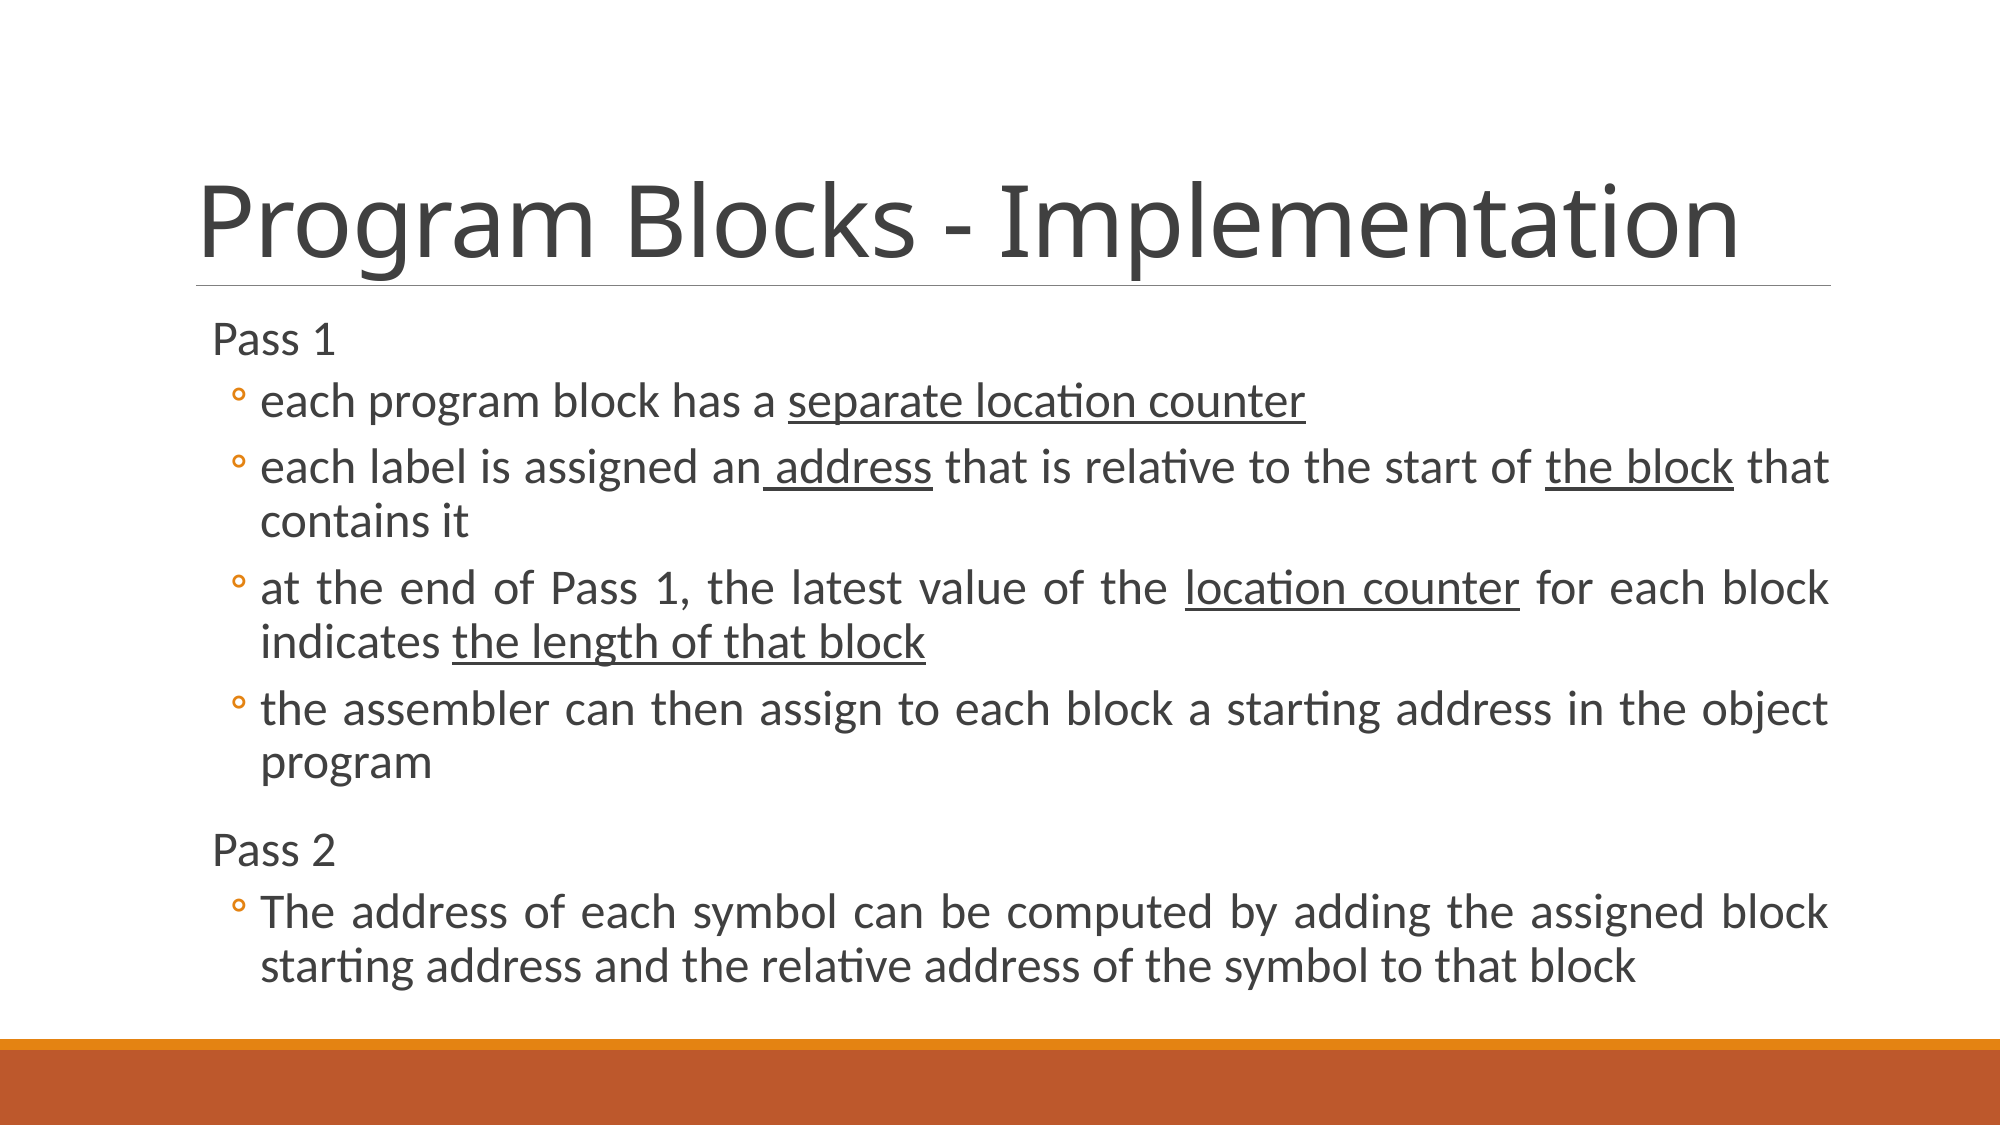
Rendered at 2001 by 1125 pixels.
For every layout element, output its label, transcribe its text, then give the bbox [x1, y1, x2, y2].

list Pass 1 each program block has a separate location counter each label is assigned an address that is relative to the start of the block that contains it at the end of Pass 1, the latest value of the location counter for each block indicates the length of that block the assembler can then assign to each block a starting address in the object program Pass 2 The address of each symbol can be computed by adding the assigned block starting address and the relative address of the symbol to that block [197, 304, 1830, 938]
title Program Blocks - Implementation [180, 47, 1830, 285]
